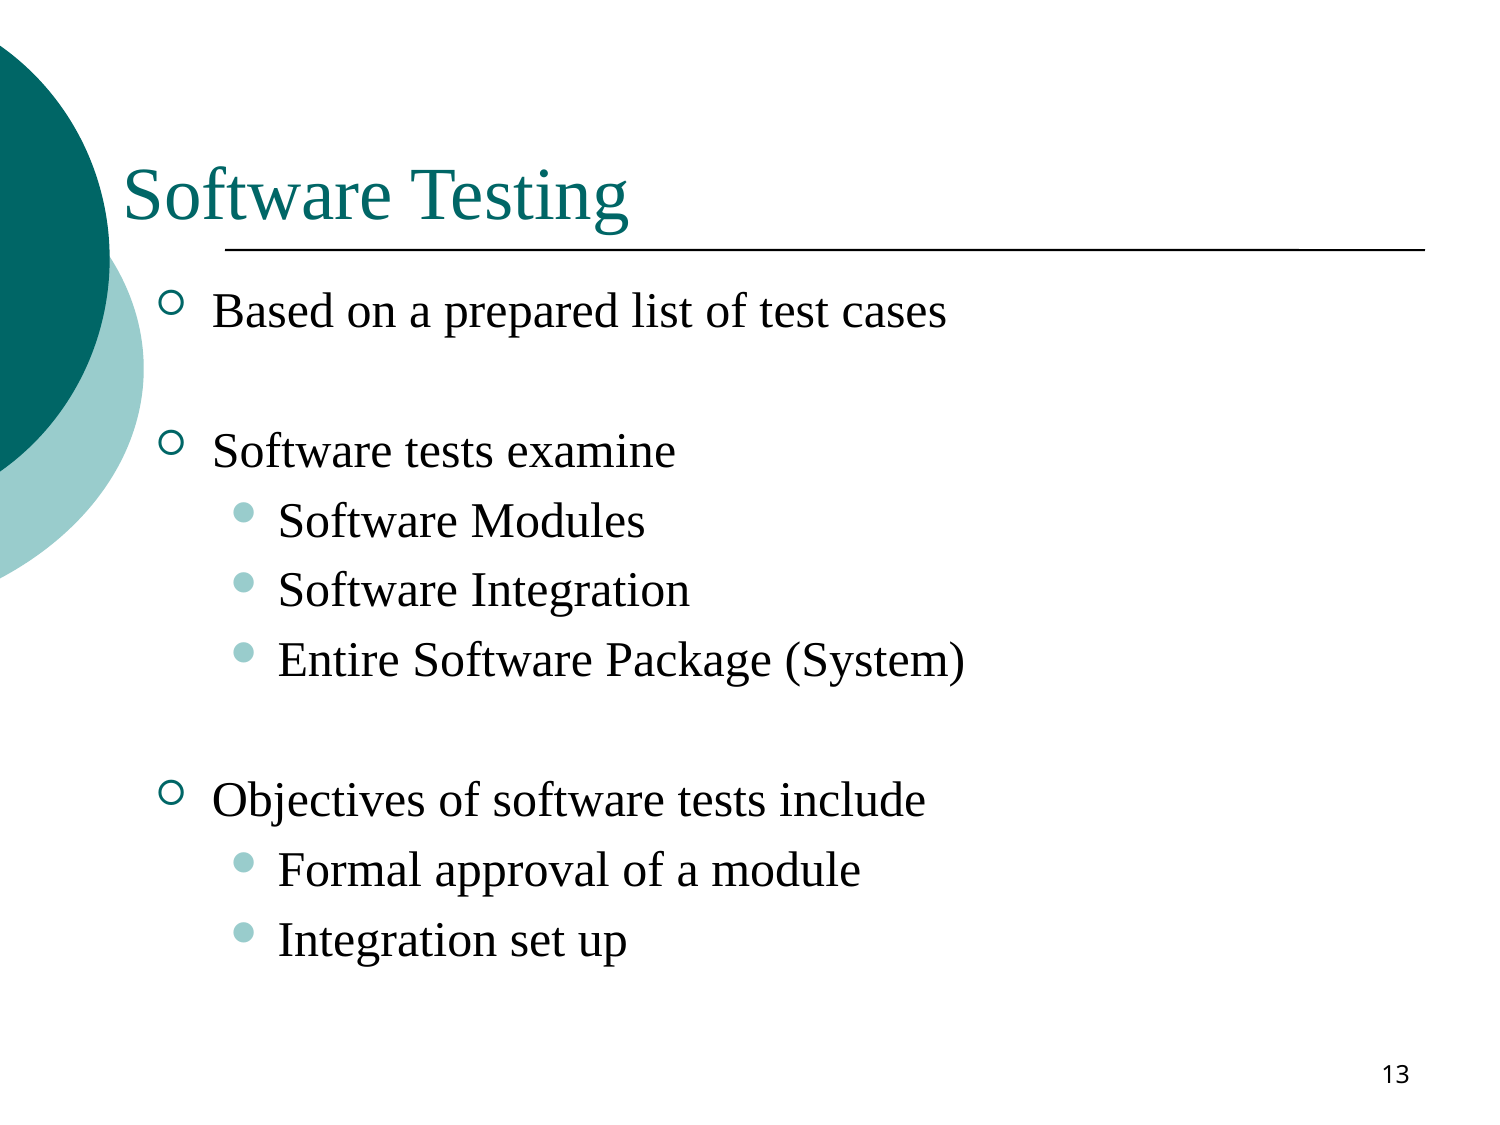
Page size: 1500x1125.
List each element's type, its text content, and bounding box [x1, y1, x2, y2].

list Based on a prepared list of test cases Software tests examine Software Modules Software Integration Entire Software Package (System) Objectives of software tests include Formal approval of a module Integration set up [140, 269, 1430, 1055]
title Software Testing [88, 54, 1289, 243]
slide_number 13 [1074, 1024, 1426, 1101]
